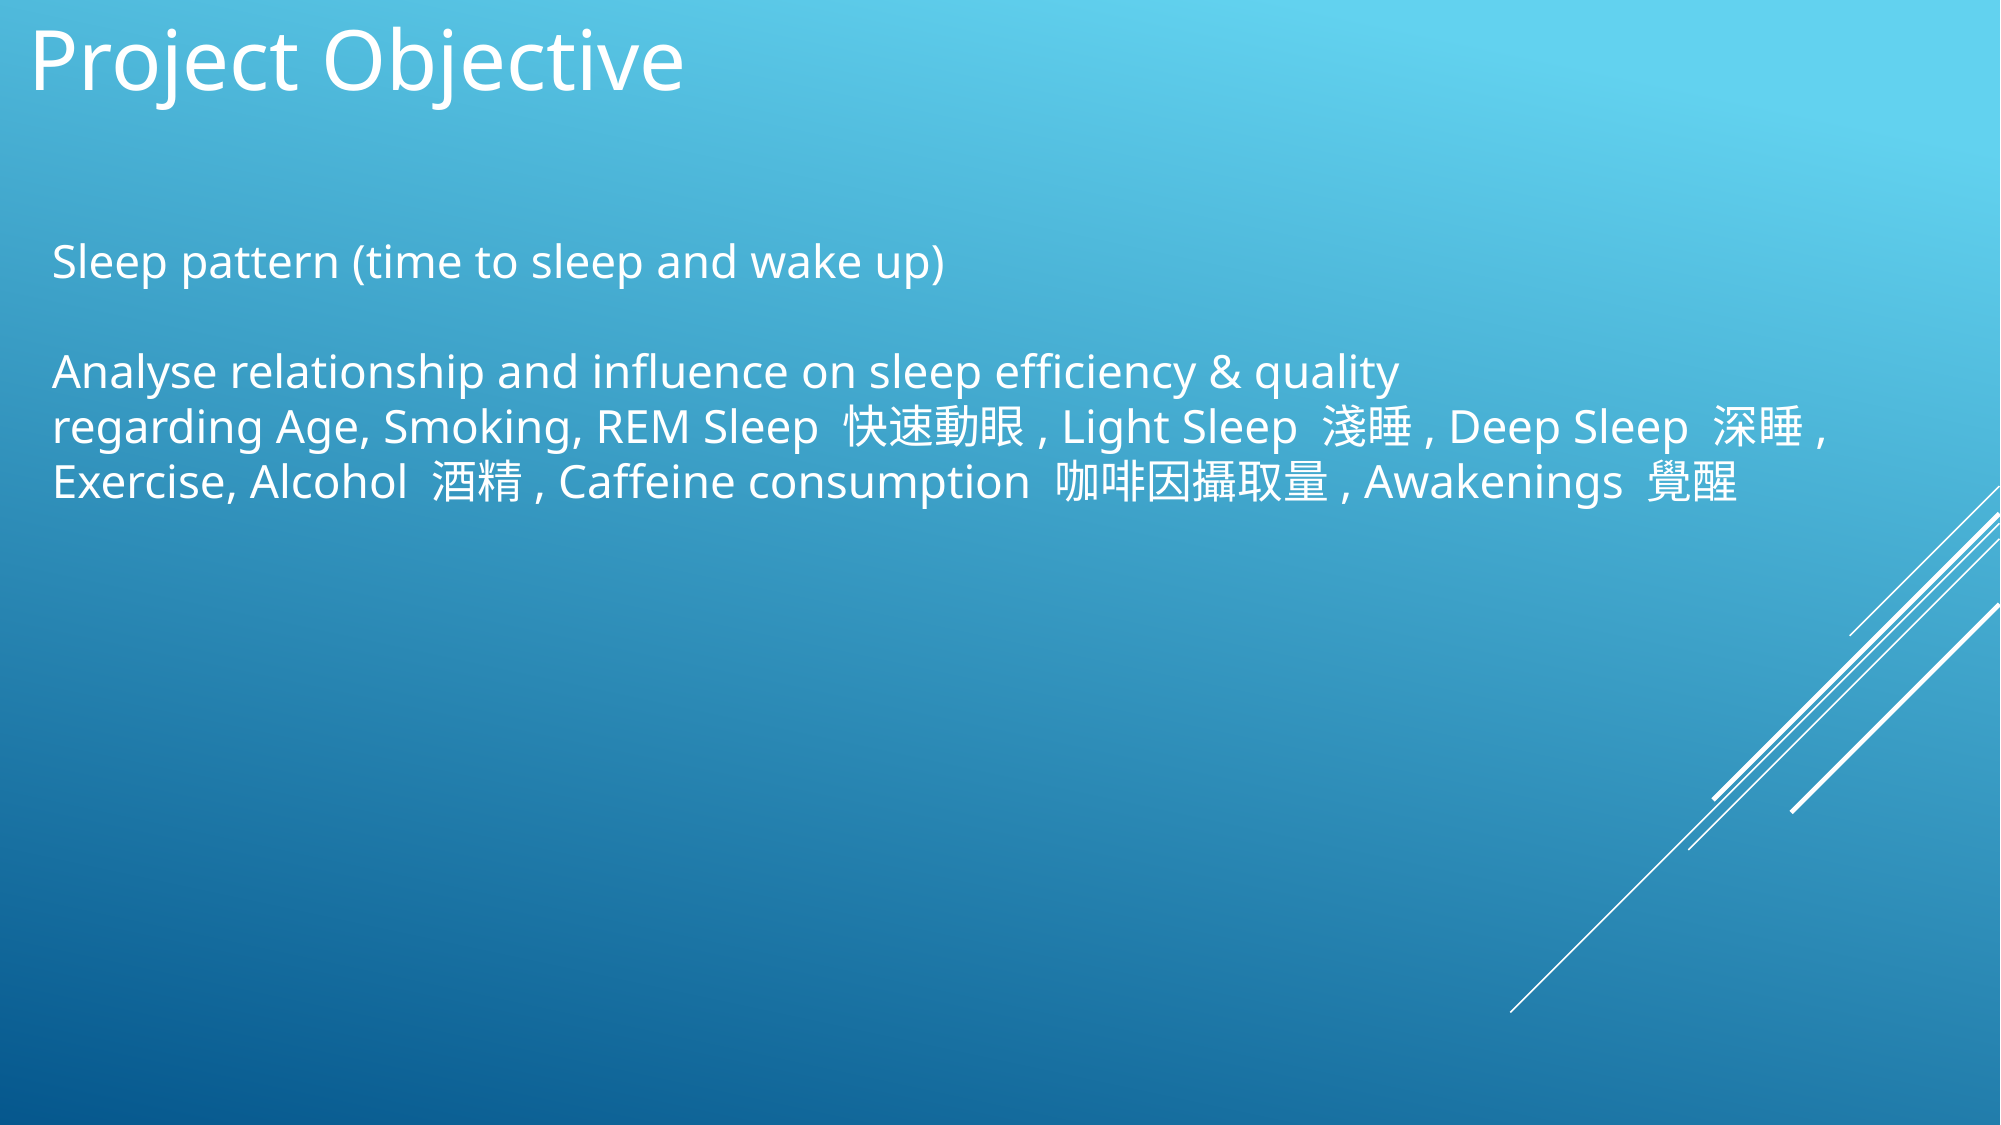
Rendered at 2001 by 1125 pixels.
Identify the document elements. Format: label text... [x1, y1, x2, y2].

text_box Sleep pattern (time to sleep and wake up) Analyse relationship and influence on sleep efficiency & quality regarding Age, Smoking, REM Sleep 快速動眼, Light Sleep 淺睡, Deep Sleep 深睡, Exercise, Alcohol 酒精, Caffeine consumption 咖啡因攝取量, Awakenings 覺醒 [36, 224, 1847, 570]
text_box Project Objective [13, 0, 1702, 115]
